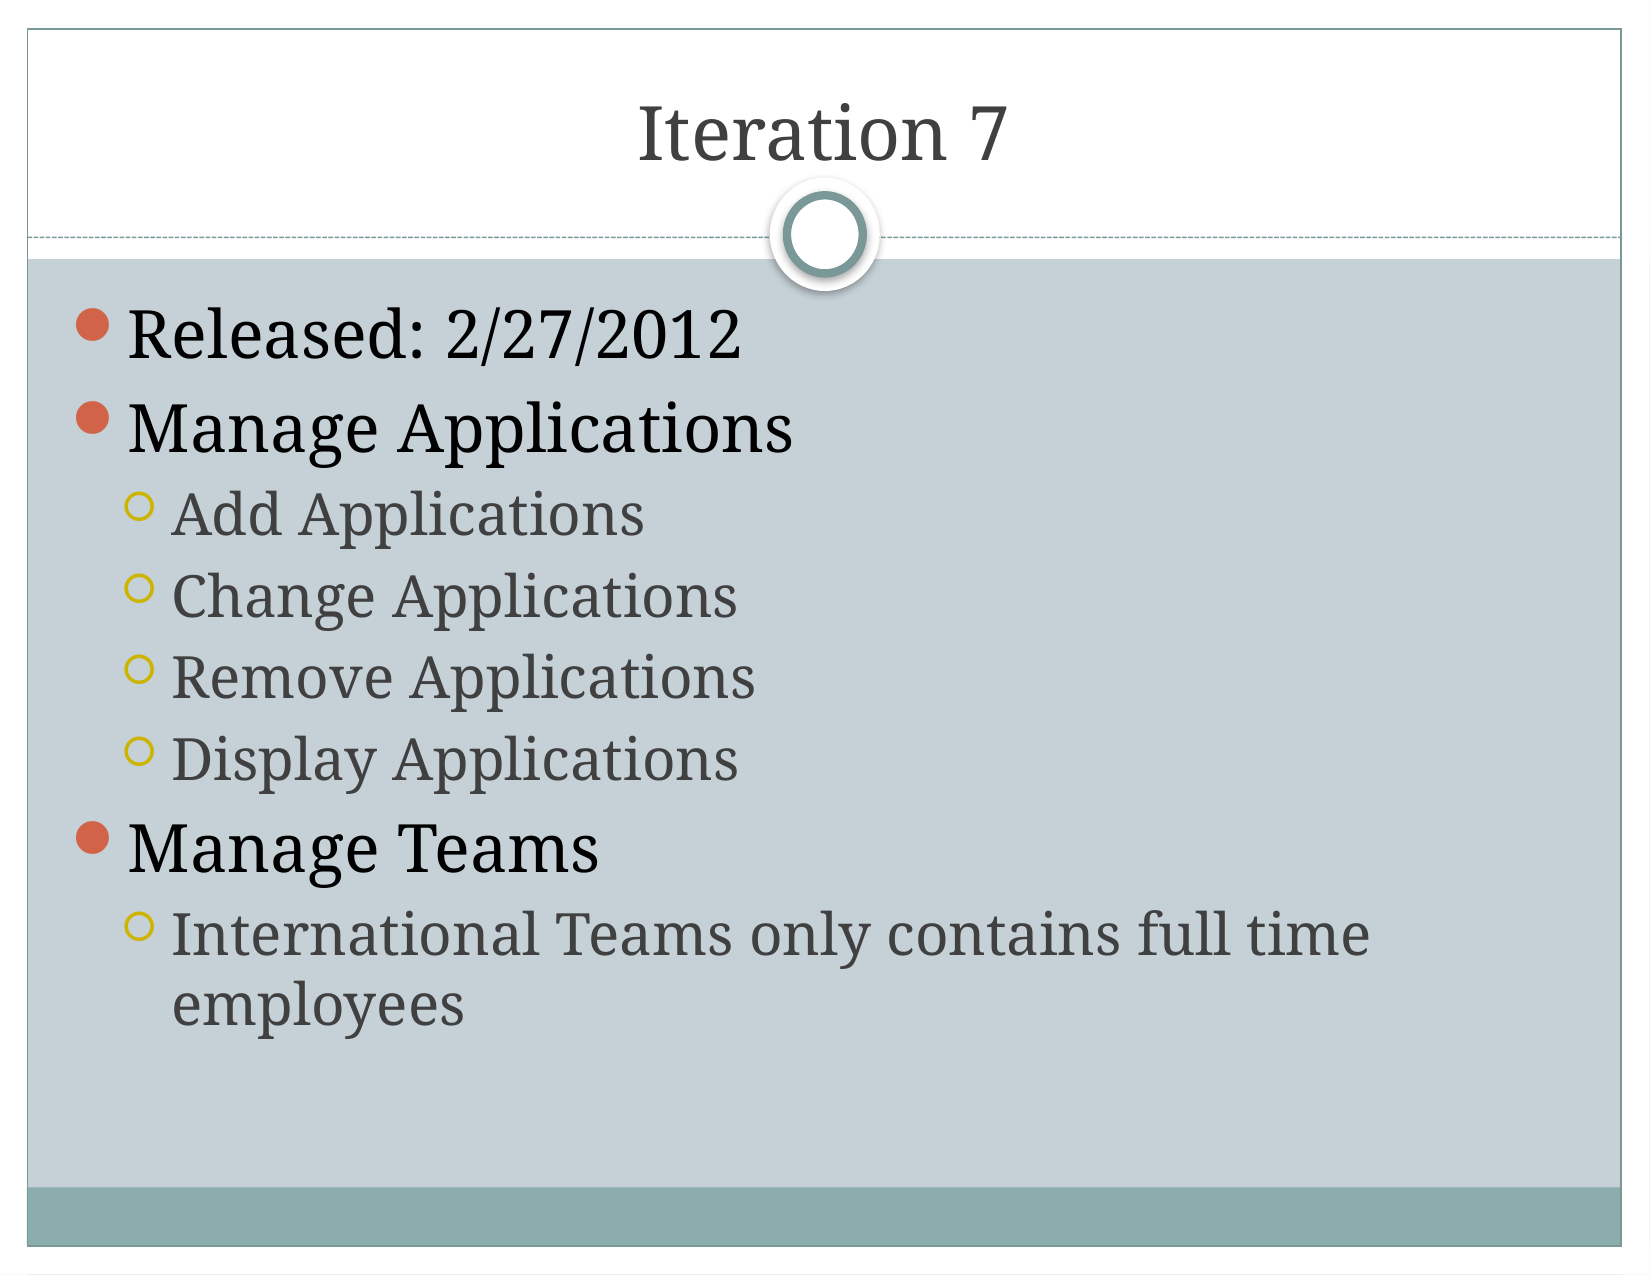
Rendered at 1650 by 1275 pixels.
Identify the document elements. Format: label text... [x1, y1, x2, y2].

list Released: 2/27/2012 Manage Applications Add Applications Change Applications Remove Applications Display Applications Manage Teams International Teams only contains full time employees [54, 283, 1589, 1134]
title Iteration 7 [54, 42, 1595, 184]
